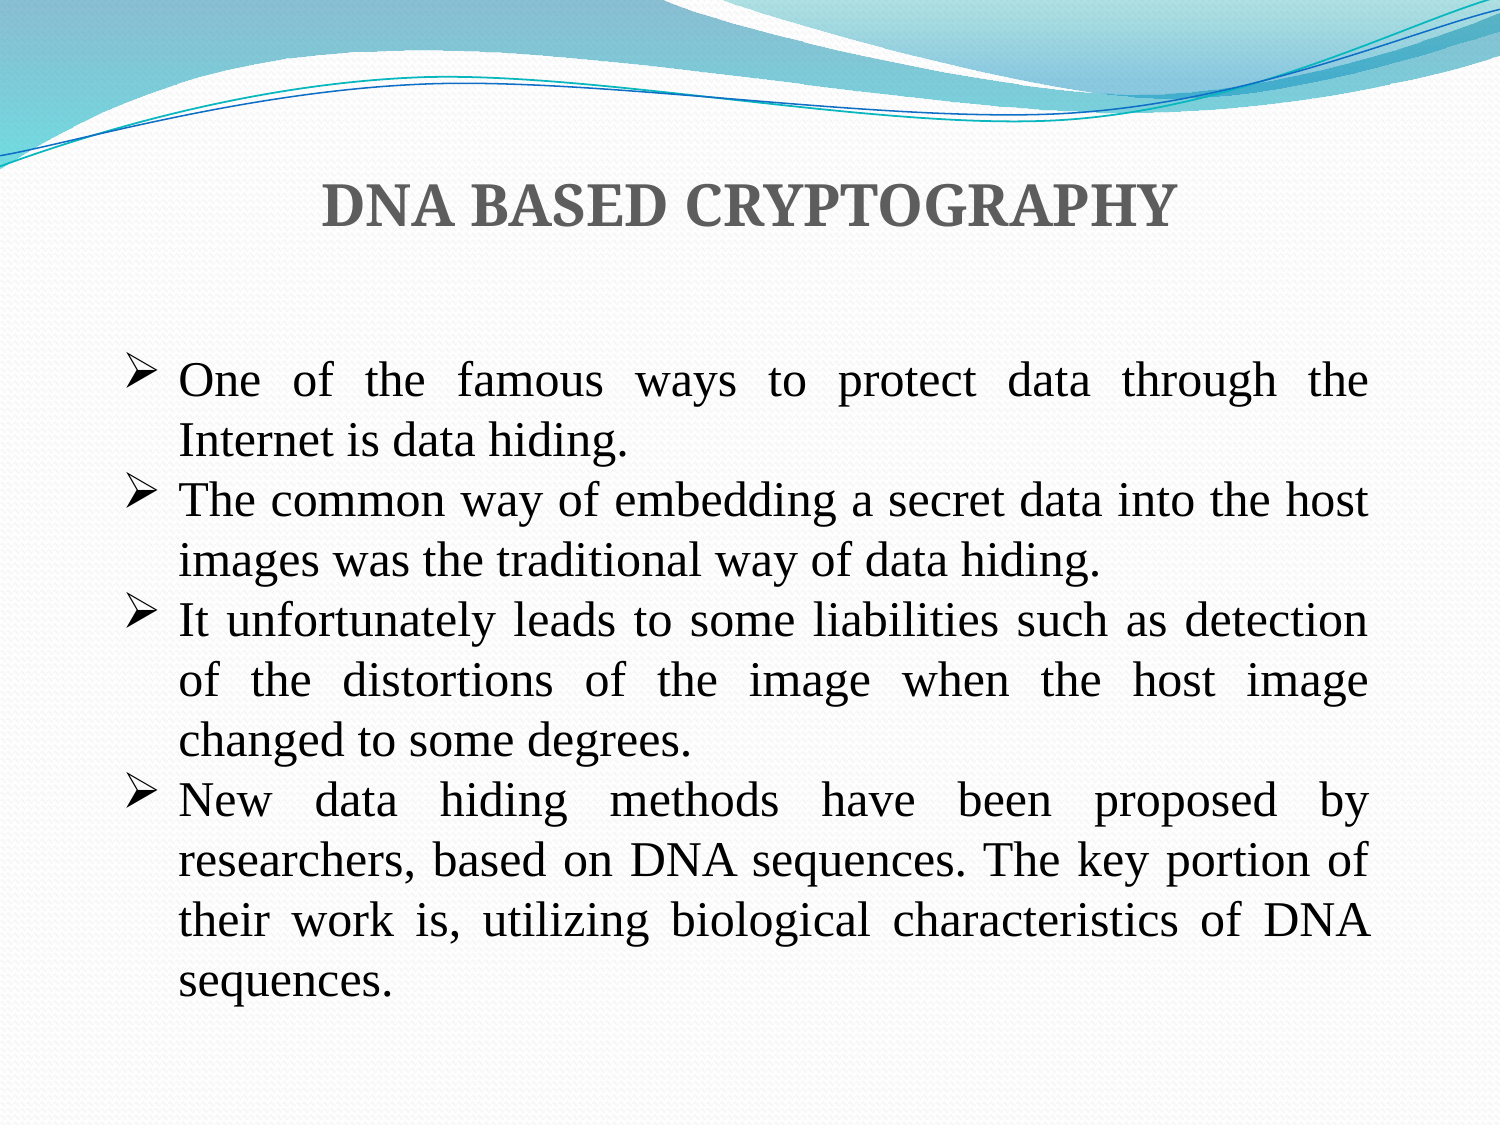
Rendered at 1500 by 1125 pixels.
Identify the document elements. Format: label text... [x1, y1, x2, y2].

text_box DNA BASED CRYPTOGRAPHY [306, 160, 1194, 246]
text_box One of the famous ways to protect data through the Internet is data hiding. The common way of embedding a secret data into the host images was the traditional way of data hiding. It unfortunately leads to some liabilities such as detection of the distortions of the image when the host image changed to some degrees. New data hiding methods have been proposed by researchers, based on DNA sequences. The key portion of their work is, utilizing biological characteristics of DNA sequences. [107, 278, 1385, 1014]
